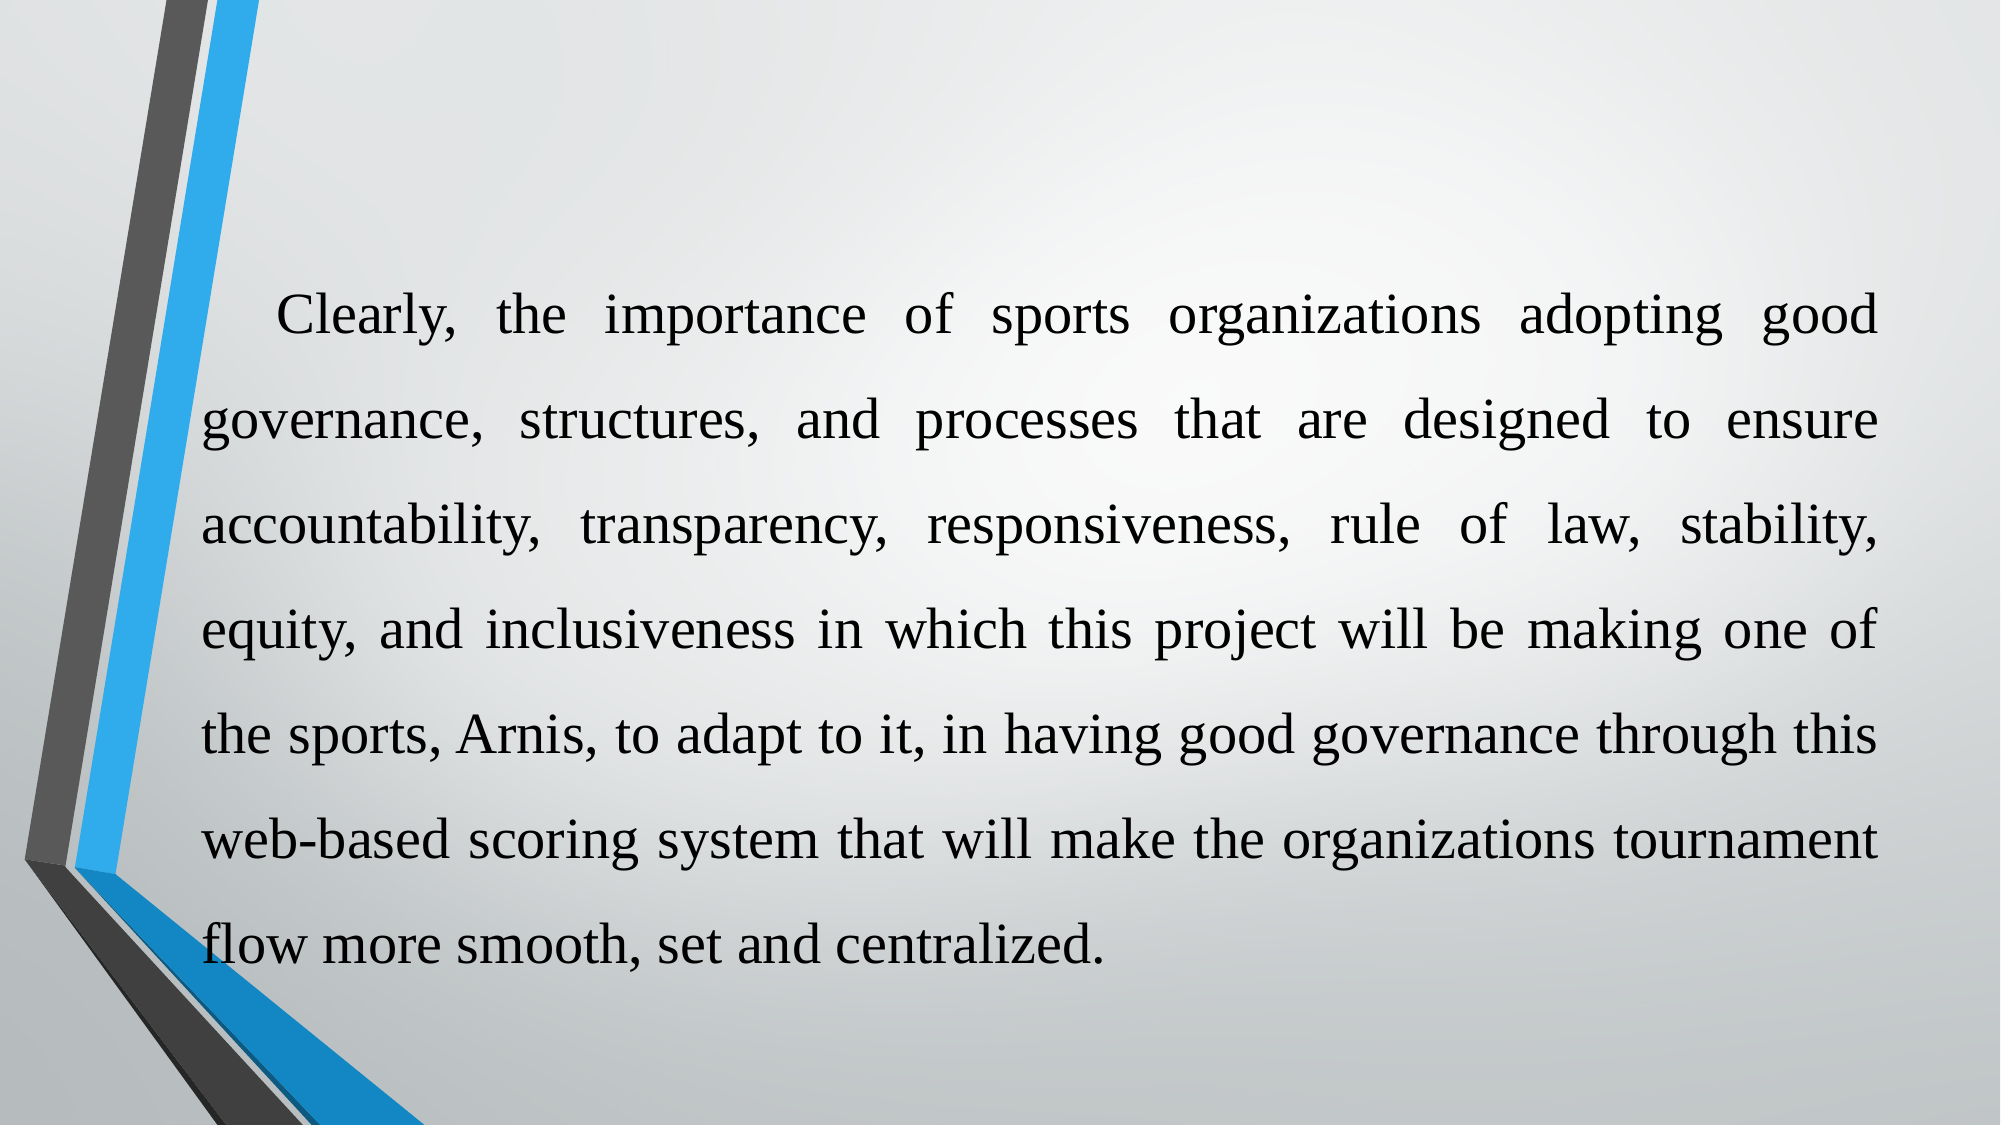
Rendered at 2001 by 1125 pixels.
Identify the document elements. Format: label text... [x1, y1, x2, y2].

text_box Clearly, the importance of sports organizations adopting good governance, structures, and processes that are designed to ensure accountability, transparency, responsiveness, rule of law, stability, equity, and inclusiveness in which this project will be making one of the sports, Arnis, to adapt to it, in having good governance through this web-based scoring system that will make the organizations tournament flow more smooth, set and centralized. [186, 232, 1895, 983]
